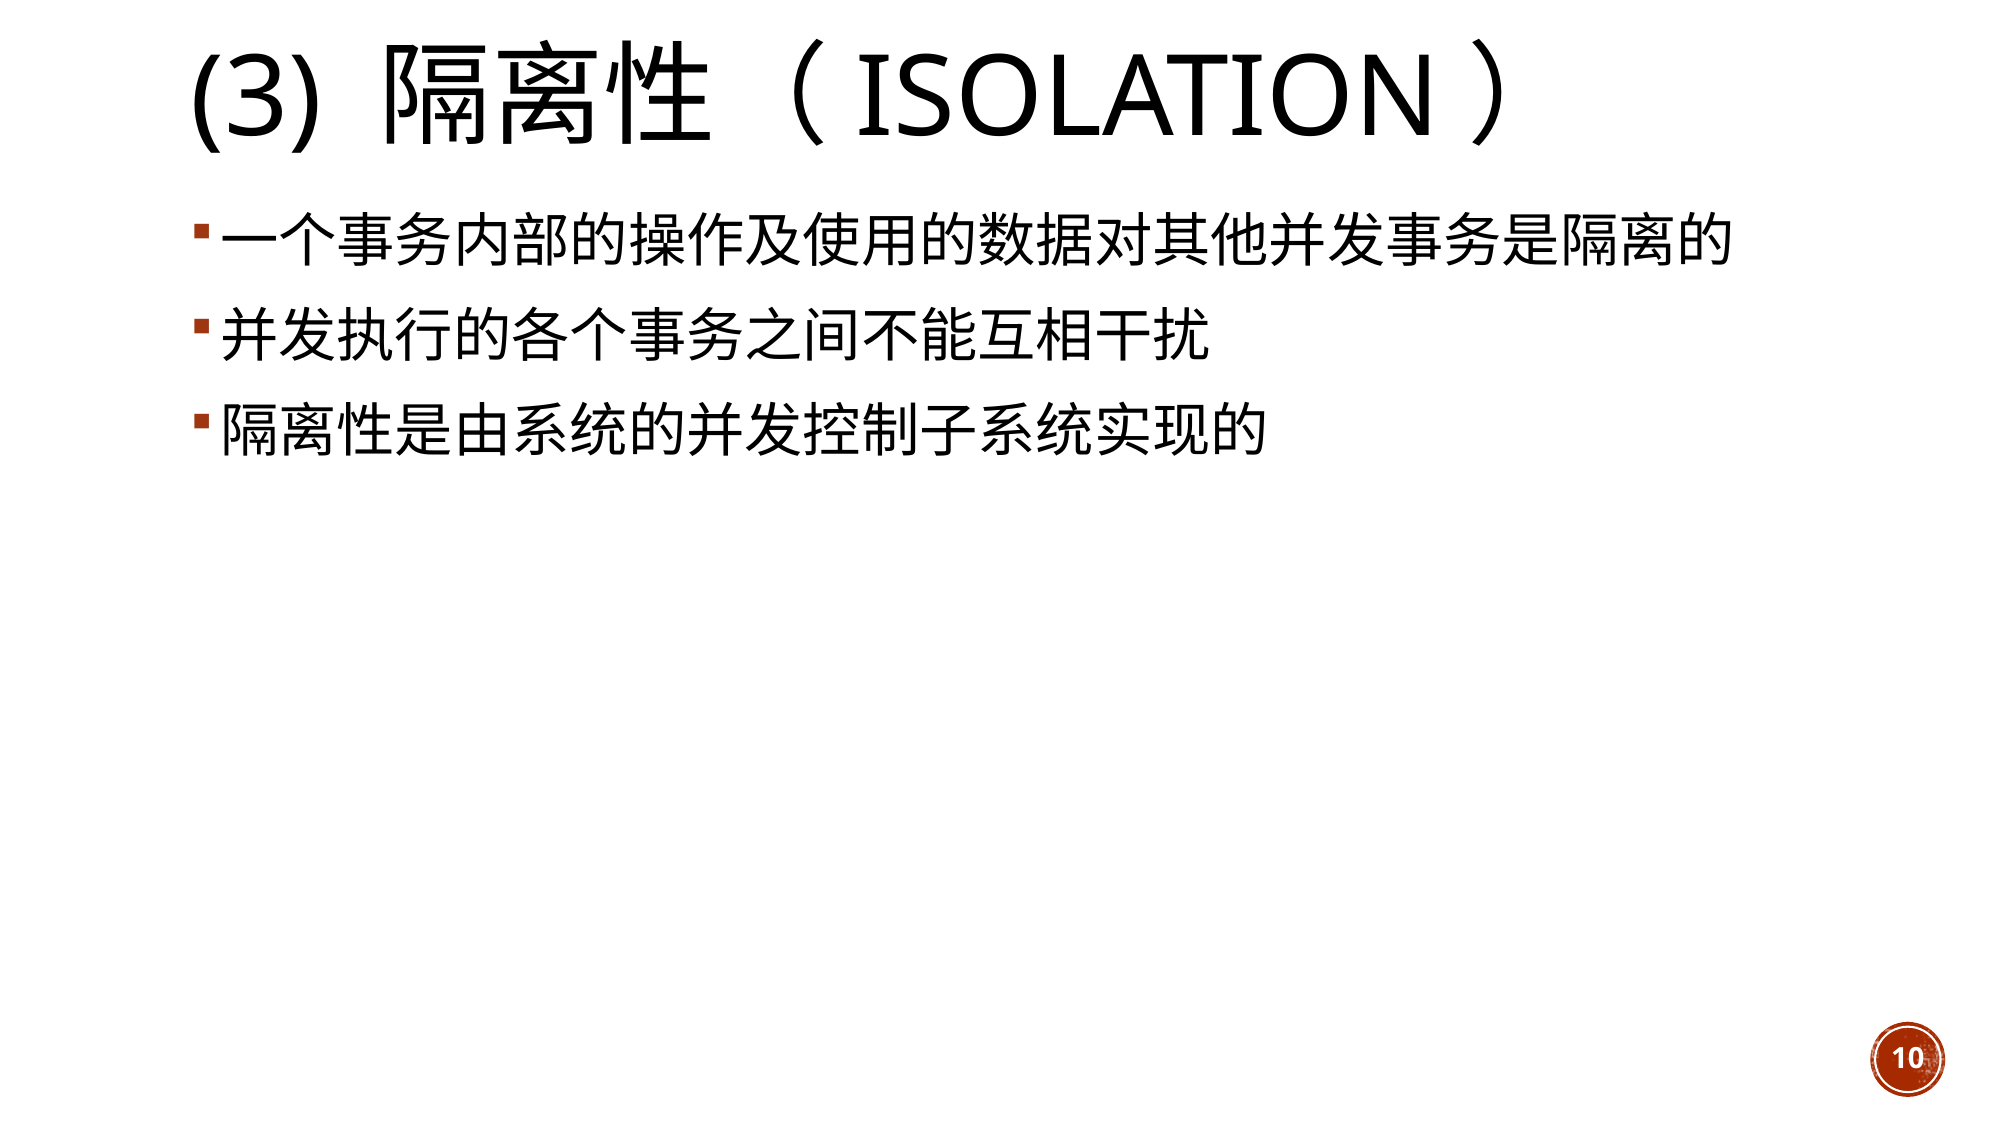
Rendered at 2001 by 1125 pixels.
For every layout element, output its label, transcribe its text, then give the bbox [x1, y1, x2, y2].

slide_number 10 [1855, 1028, 1961, 1089]
list 一个事务内部的操作及使用的数据对其他并发事务是隔离的 并发执行的各个事务之间不能互相干扰 隔离性是由系统的并发控制子系统实现的 [175, 195, 1826, 1013]
title (3) 隔离性（Isolation） [175, 12, 1826, 186]
